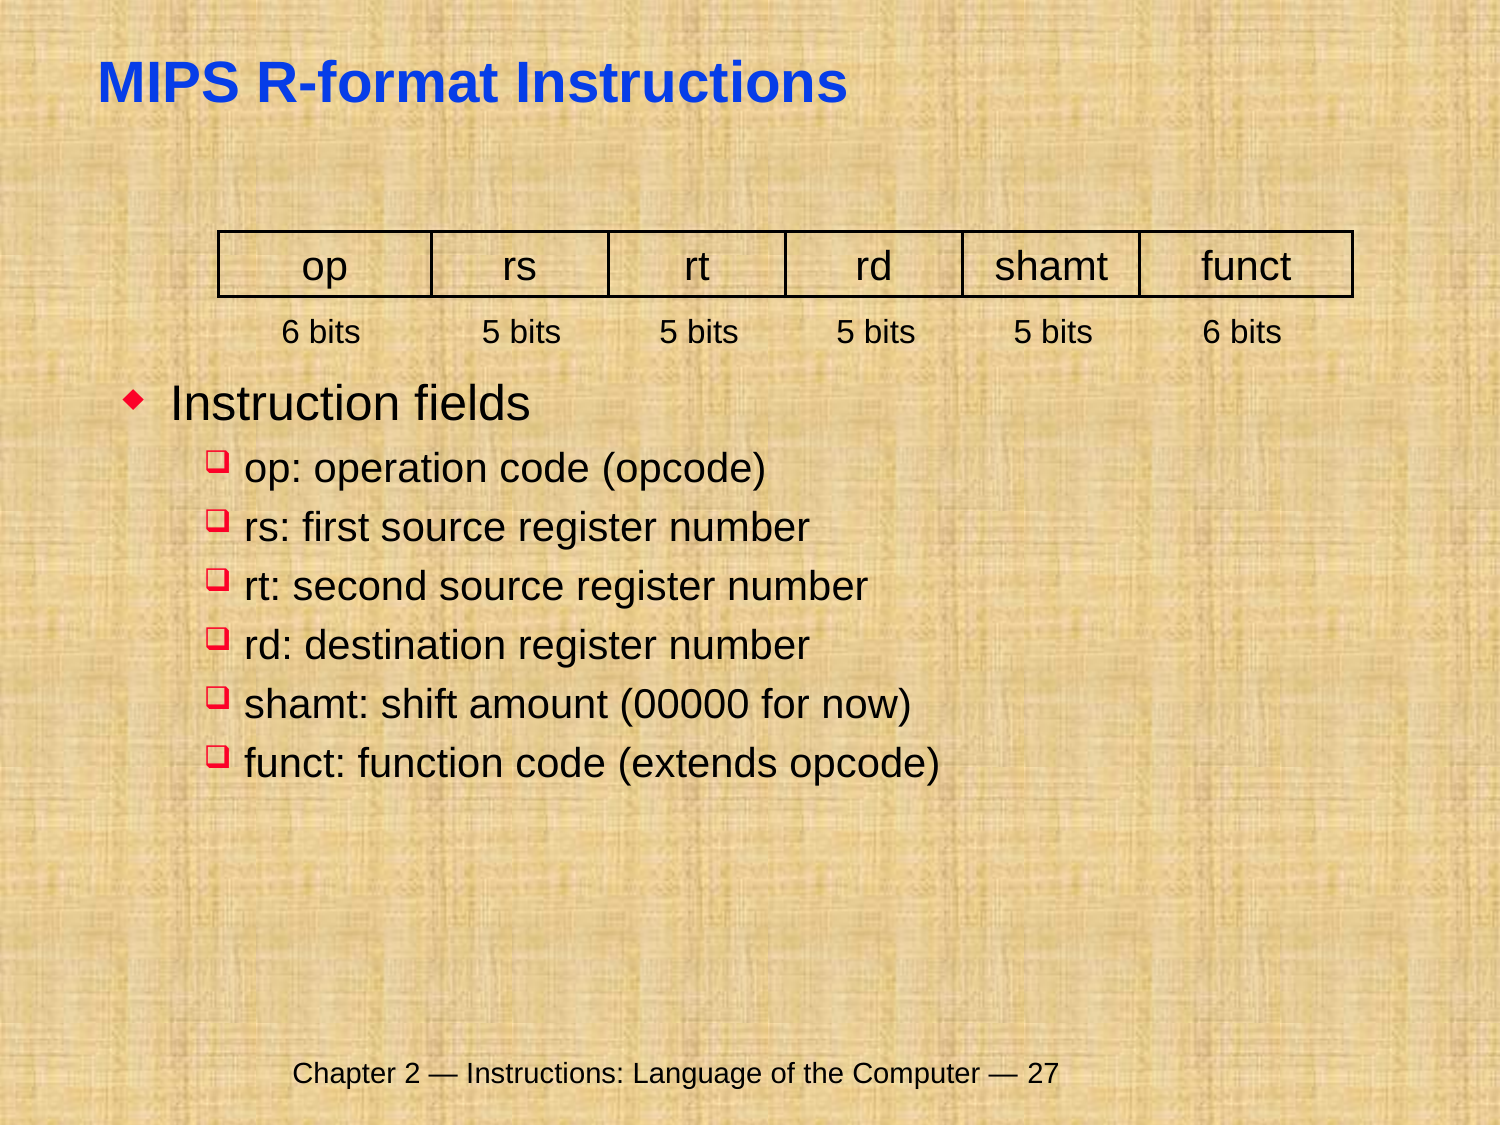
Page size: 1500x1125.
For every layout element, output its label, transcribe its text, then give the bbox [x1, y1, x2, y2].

footer Chapter 2 — Instructions: Language of the Computer — 27 [277, 1046, 1471, 1106]
title MIPS R-format Instructions [86, 49, 1426, 120]
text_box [218, 231, 1353, 359]
list Instruction fields op: operation code (opcode) rs: first source register number rt: second source register number rd: destination register number shamt: shift amount (00000 for now) funct: function code (extends opcode) [111, 372, 1470, 1024]
picture [0, 0, 1500, 1125]
